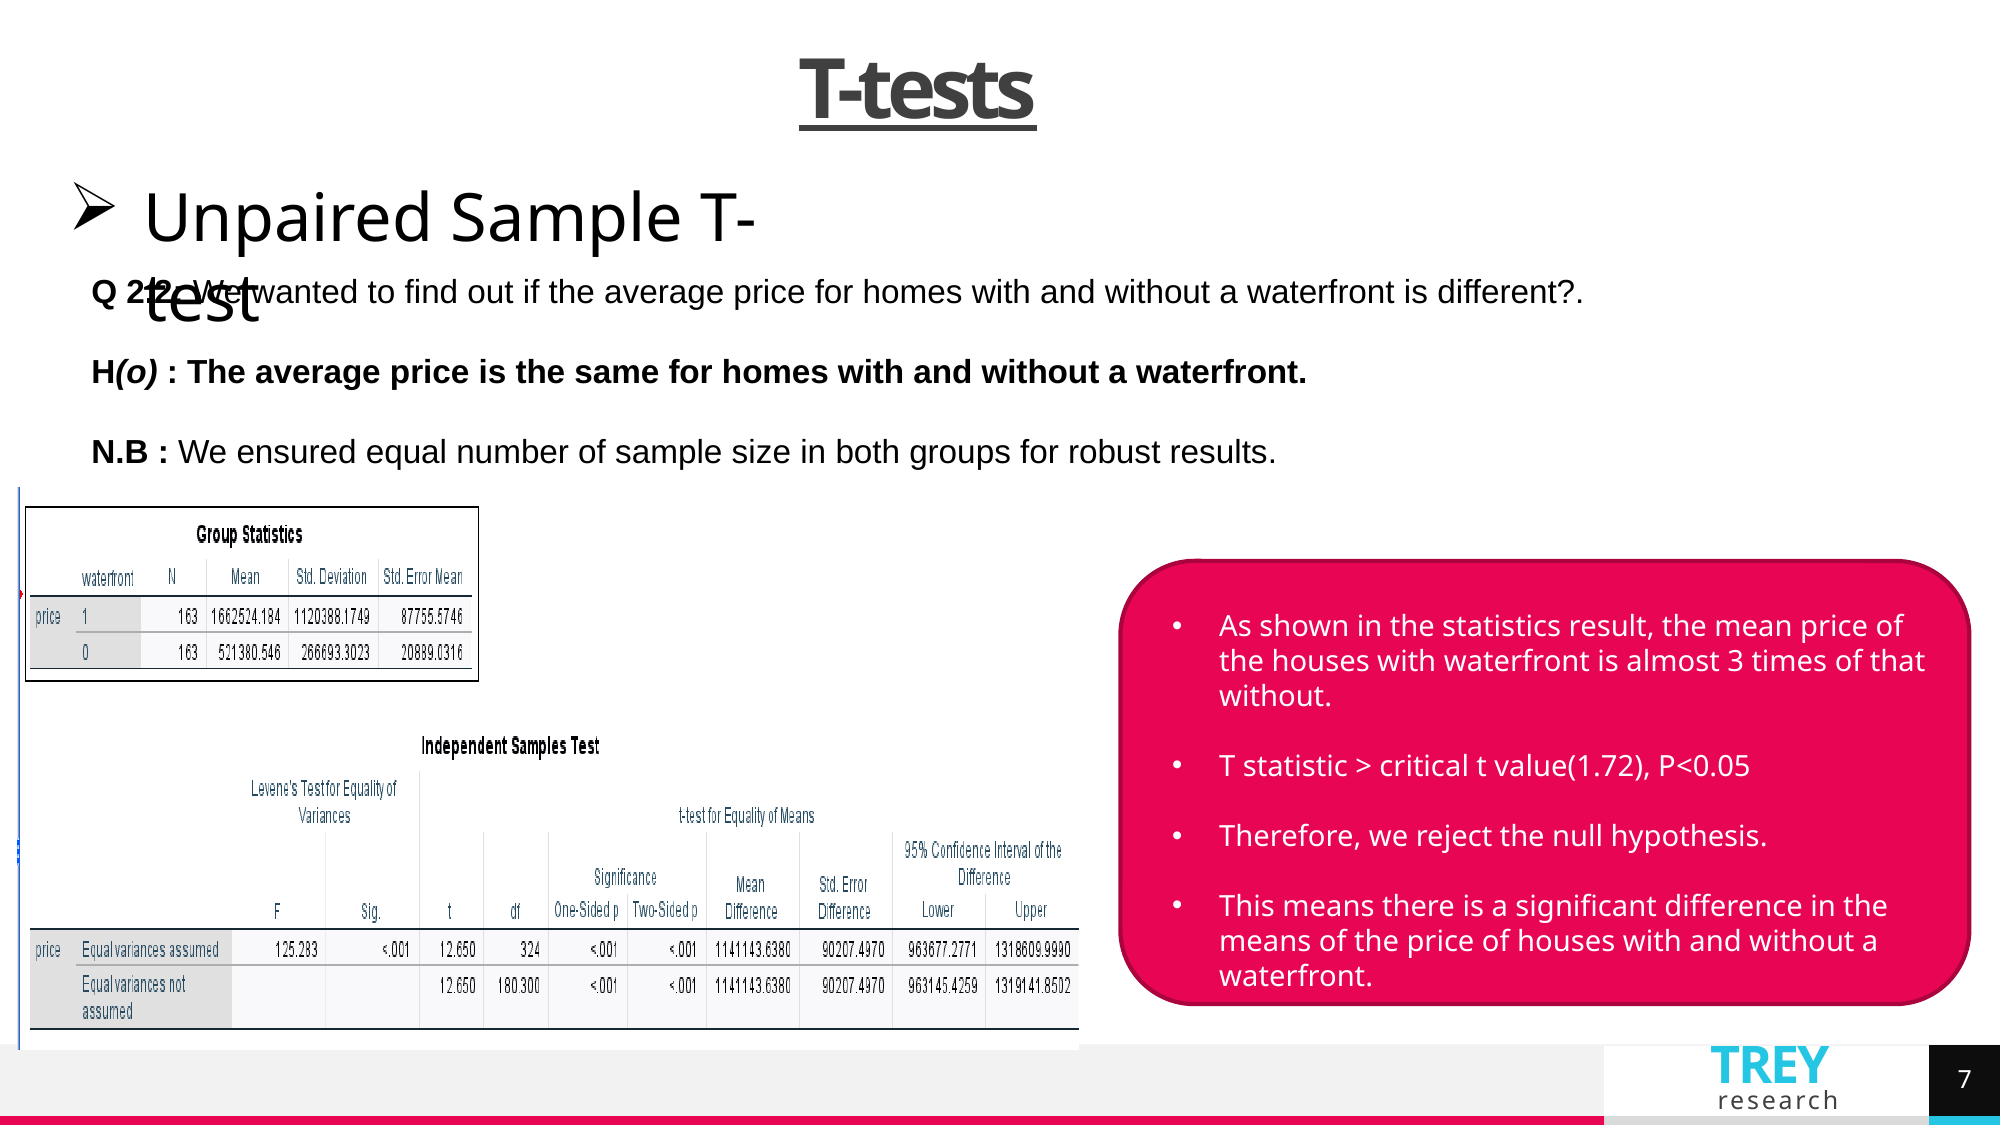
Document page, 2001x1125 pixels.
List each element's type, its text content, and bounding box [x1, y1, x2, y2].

slide_number 7 [1929, 1045, 2000, 1116]
text_box [1164, 1000, 1926, 1007]
text_box [1118, 558, 1963, 997]
text_box As shown in the statistics result, the mean price of the houses with waterfront is almost 3 times of that without. T statistic > critical t value(1.72), P<0.05 Therefore, we reject the null hypothesis. This means there is a significant difference in the means of the price of houses with and without a waterfront. [1157, 600, 1965, 1000]
picture [16, 487, 1079, 1051]
text_box Q 2.2: We wanted to find out if the average price for homes with and without a waterfront is different?. H(o) : The average price is the same for homes with and without a waterfront. N.B : We ensured equal number of sample size in both groups for robust results. [76, 262, 1734, 478]
text_box [1965, 604, 1972, 961]
text_box Unpaired Sample T-test [53, 167, 890, 342]
title T-tests [536, 10, 1300, 173]
